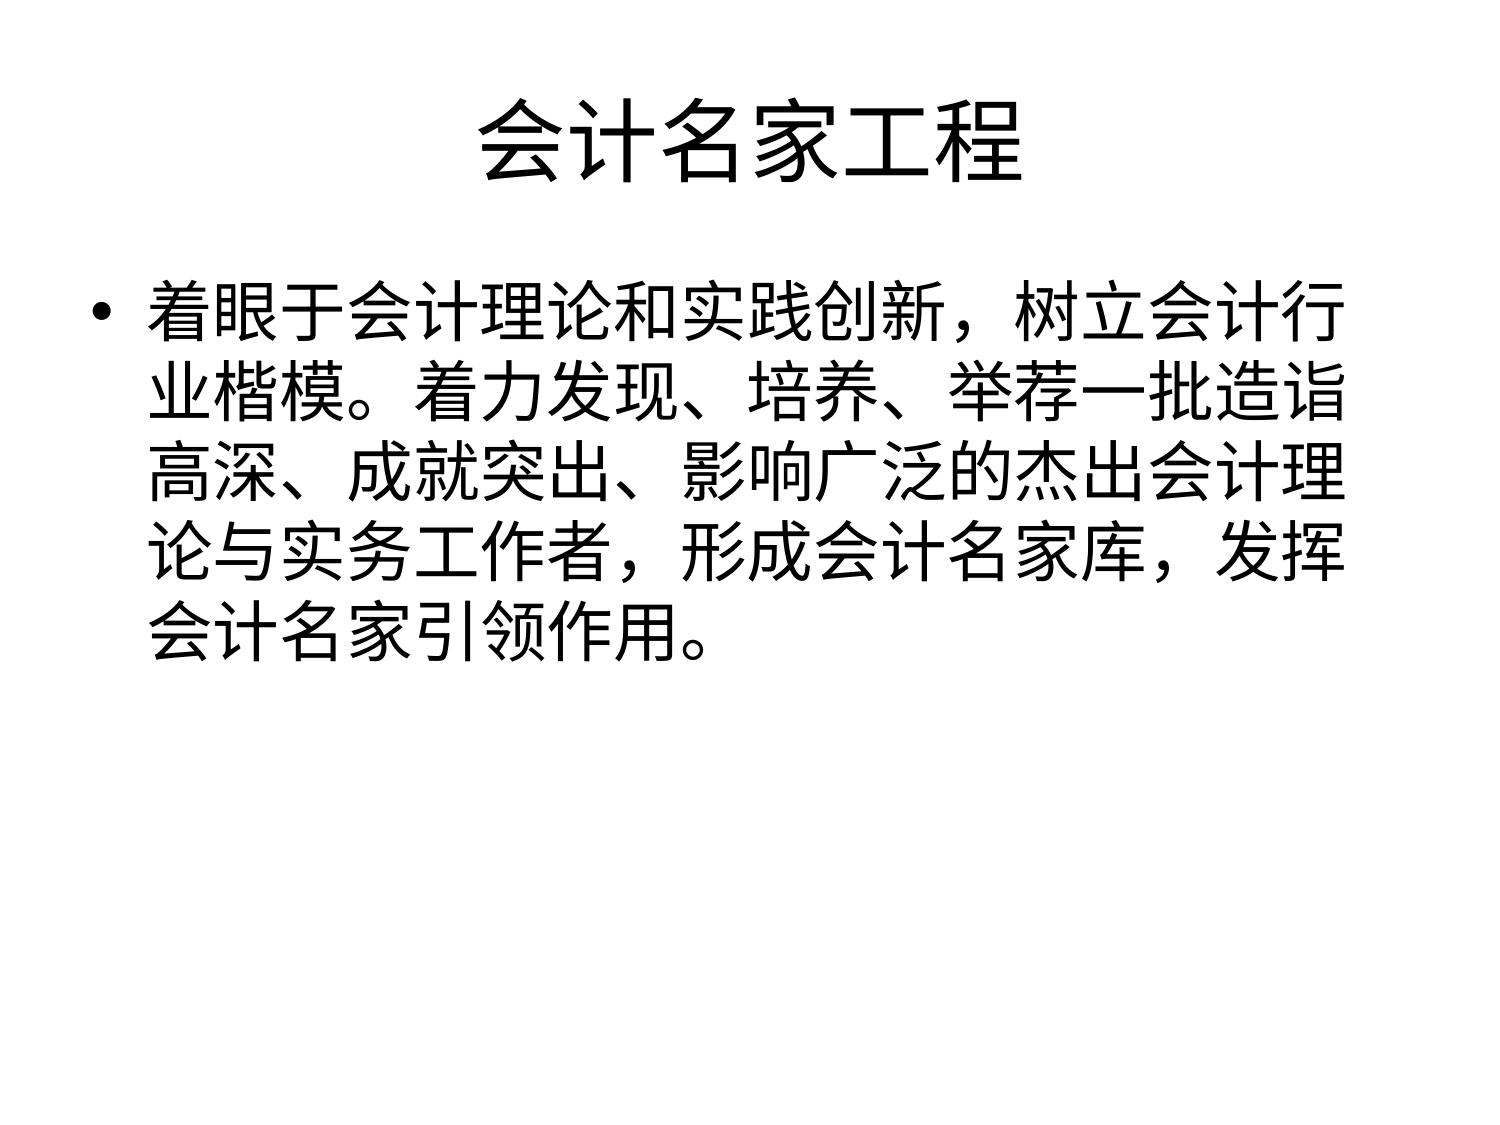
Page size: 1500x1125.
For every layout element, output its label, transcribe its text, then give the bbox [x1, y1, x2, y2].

title 会计名家工程 [75, 45, 1425, 233]
list 着眼于会计理论和实践创新，树立会计行业楷模。着力发现、培养、举荐一批造诣高深、成就突出、影响广泛的杰出会计理论与实务工作者，形成会计名家库，发挥会计名家引领作用。 [75, 262, 1425, 1005]
